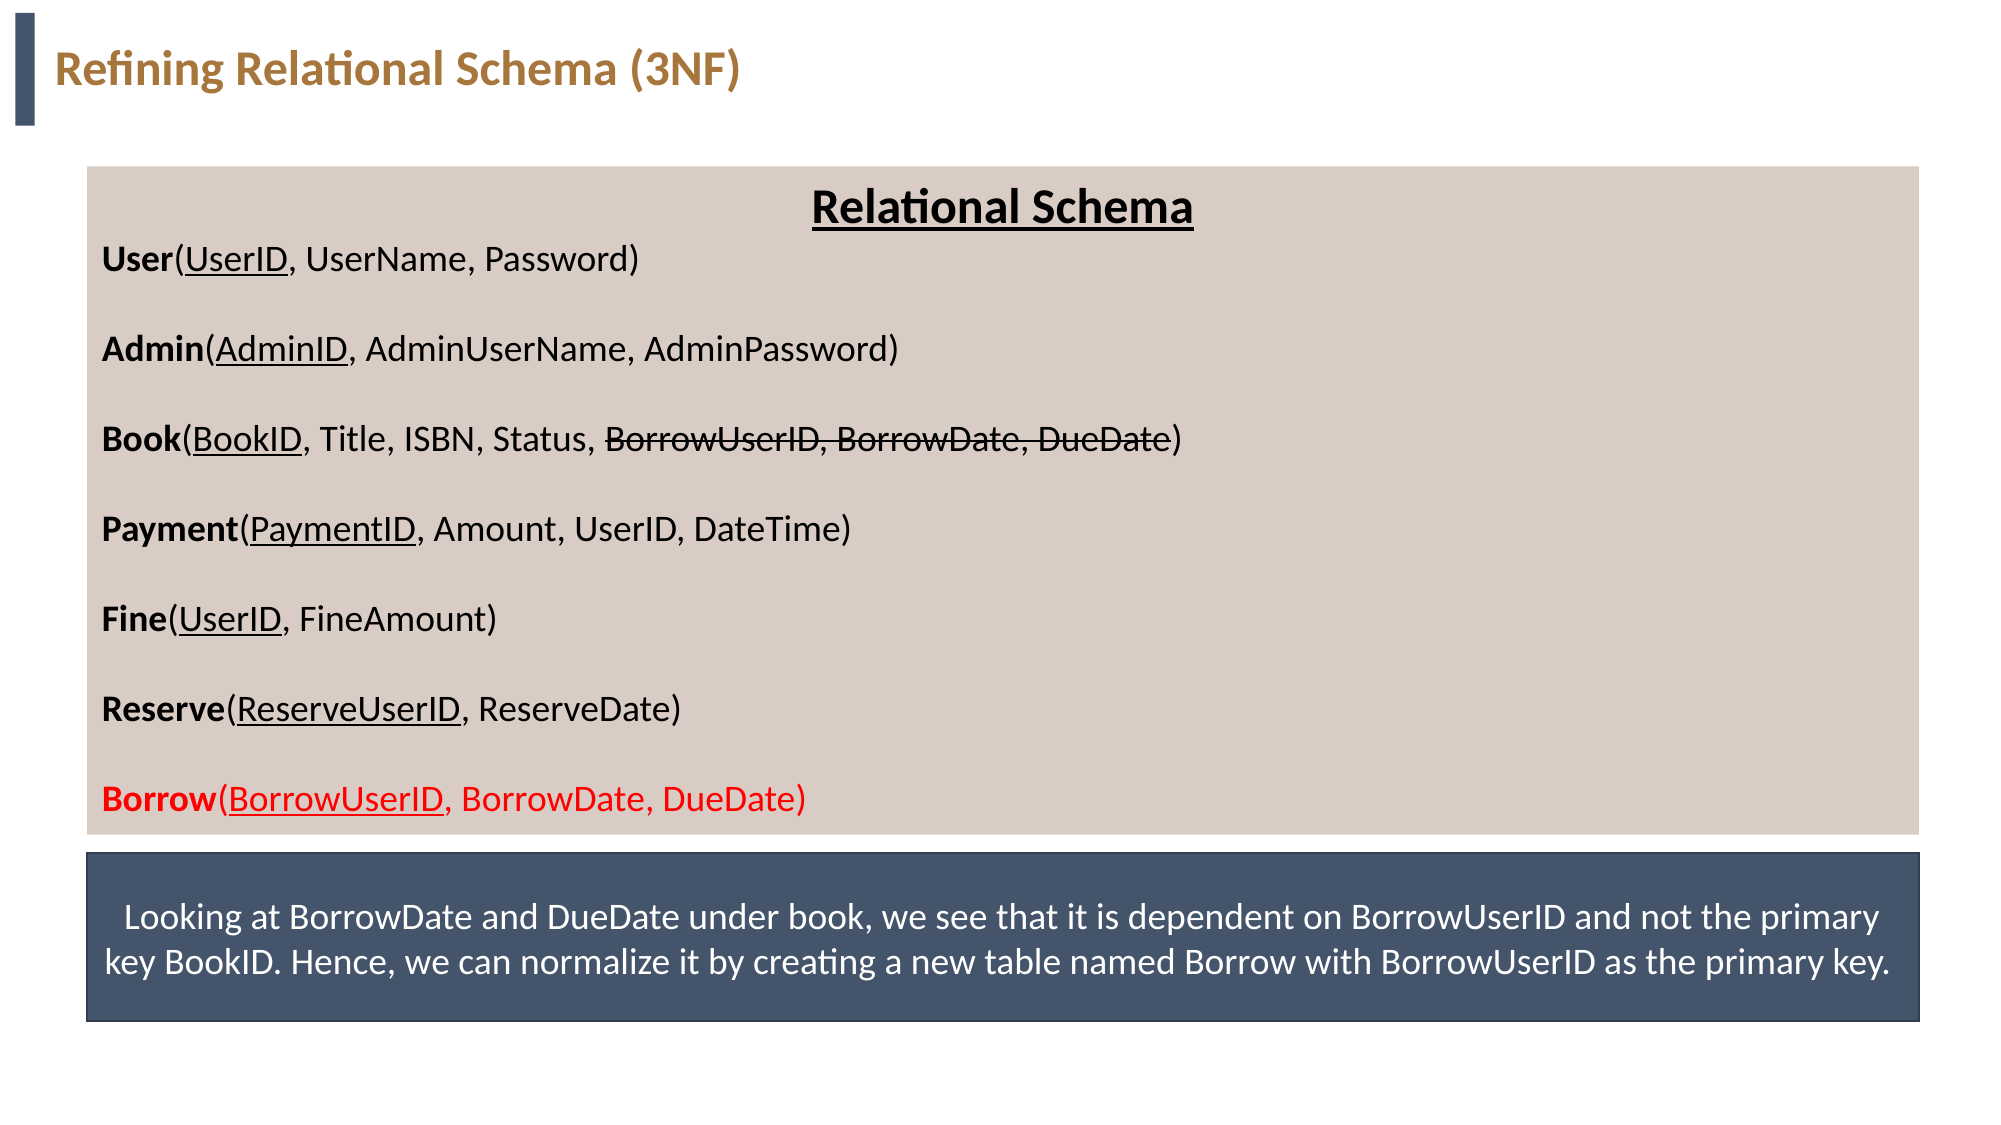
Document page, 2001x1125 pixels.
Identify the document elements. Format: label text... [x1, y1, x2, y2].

text_box Looking at BorrowDate and DueDate under book, we see that it is dependent on BorrowUserID and not the primary key BookID. Hence, we can normalize it by creating a new table named Borrow with BorrowUserID as the primary key. [86, 852, 1920, 1022]
text_box Relational Schema User(UserID, UserName, Password) Admin(AdminID, AdminUserName, AdminPassword) Book(BookID, Title, ISBN, Status, BorrowUserID, BorrowDate, DueDate) Payment(PaymentID, Amount, UserID, DateTime) Fine(UserID, FineAmount) Reserve(ReserveUserID, ReserveDate) Borrow(BorrowUserID, BorrowDate, DueDate) [87, 166, 1919, 835]
title Refining Relational Schema (3NF) [39, 25, 1659, 114]
